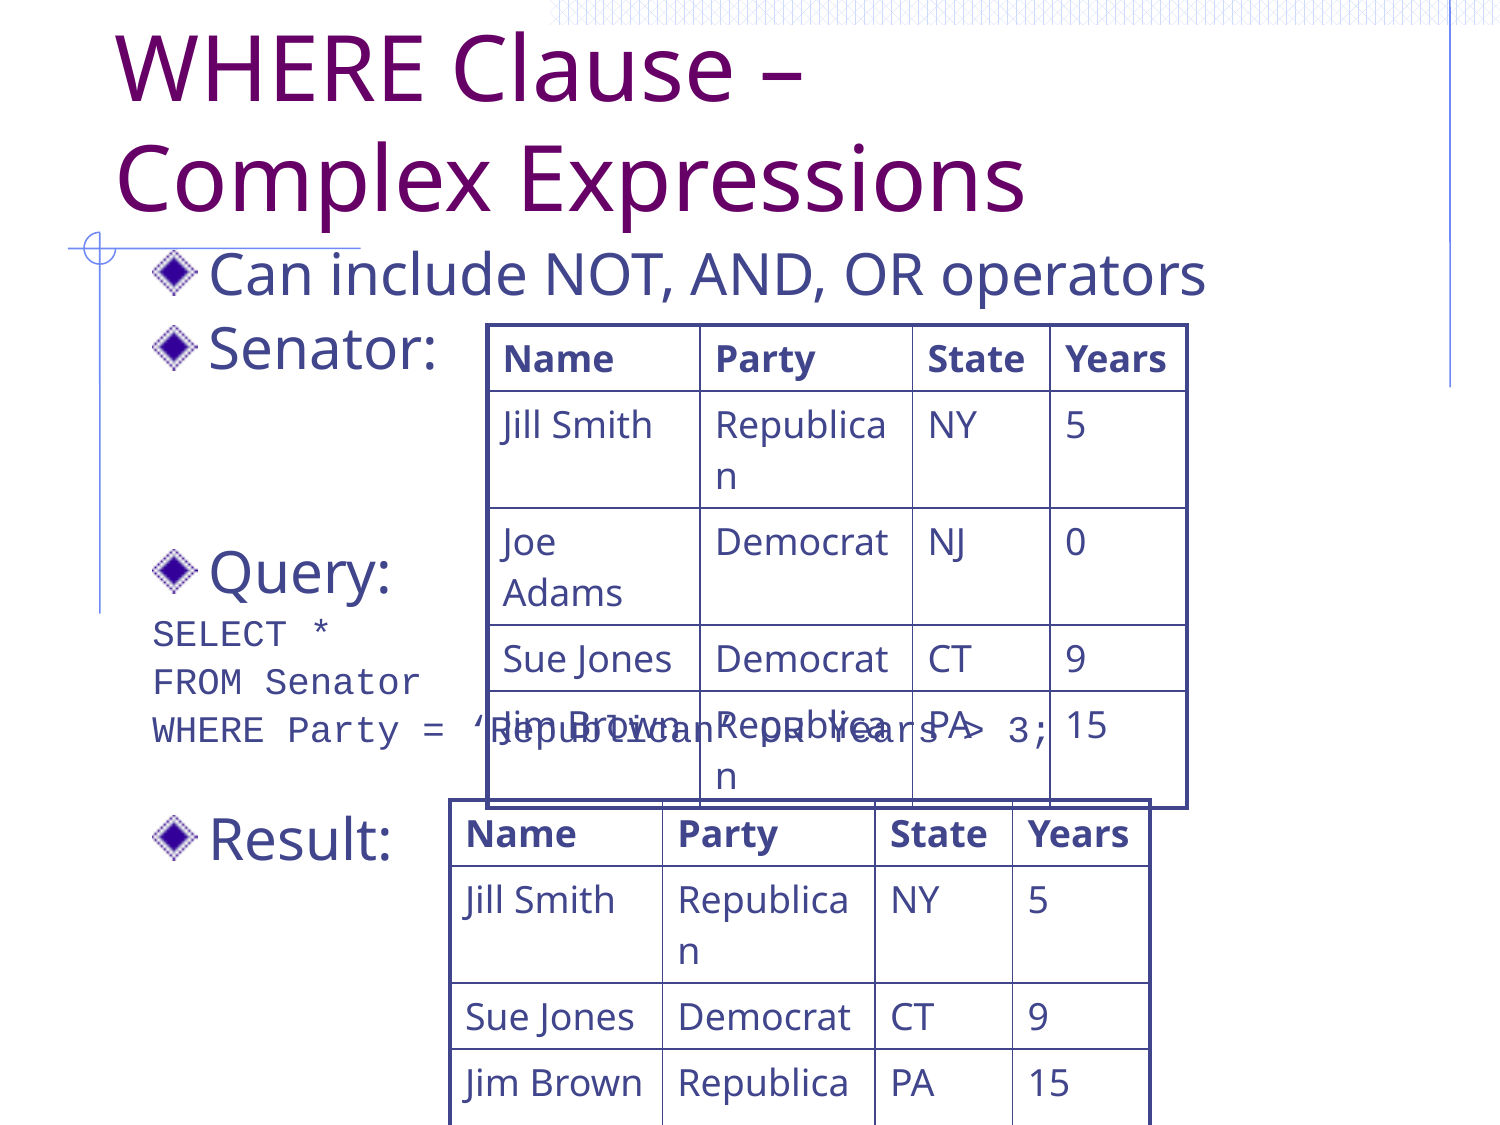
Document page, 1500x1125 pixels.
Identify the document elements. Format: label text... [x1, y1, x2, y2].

table_cell Democrat [701, 509, 912, 624]
table_cell Republican [663, 1050, 874, 1125]
table_cell 15 [1051, 692, 1185, 806]
table_cell Jim Brown [490, 692, 699, 798]
table_cell 9 [1051, 626, 1185, 690]
table_cell 5 [1051, 392, 1185, 507]
table_header Name [452, 802, 662, 865]
table_cell Joe Adams [490, 509, 699, 624]
table_cell NJ [913, 509, 1049, 624]
table_header State [876, 802, 1012, 865]
picture [152, 325, 198, 371]
table_header Years [1013, 802, 1148, 865]
table_cell 5 [1013, 867, 1148, 982]
table_cell 9 [1013, 984, 1148, 1048]
table_header Party [701, 327, 912, 390]
table_cell Sue Jones [490, 626, 699, 690]
picture [152, 250, 198, 296]
picture [152, 549, 198, 594]
table_cell NY [876, 867, 1012, 982]
table_header State [913, 327, 1049, 390]
table_cell NY [913, 392, 1049, 507]
table_cell Democrat [663, 984, 874, 1048]
table_header Name [490, 327, 699, 390]
table_cell Democrat [701, 626, 912, 690]
table_cell PA [876, 1050, 1012, 1125]
table_header Years [1051, 327, 1185, 390]
table_cell Jim Brown [452, 1050, 662, 1125]
table_header Party [663, 802, 874, 865]
table_cell Republican [663, 867, 874, 982]
table_cell 15 [1013, 1050, 1148, 1125]
table_cell CT [876, 984, 1012, 1048]
picture [152, 815, 198, 861]
table_cell PA [913, 692, 1049, 798]
table_cell Sue Jones [452, 984, 662, 1048]
table_cell Republican [701, 692, 912, 798]
table_cell Jill Smith [452, 867, 662, 982]
list Can include NOT, AND, OR operators Senator: Query: SELECT * FROM Senator WHERE Party = ‘Republican’ OR Years > 3; Result: [137, 237, 1413, 913]
title WHERE Clause – Complex Expressions [99, 50, 1375, 238]
table_cell Jill Smith [490, 392, 699, 507]
table_cell CT [913, 626, 1049, 690]
table_cell 0 [1051, 509, 1185, 624]
table_cell Republican [701, 392, 912, 507]
